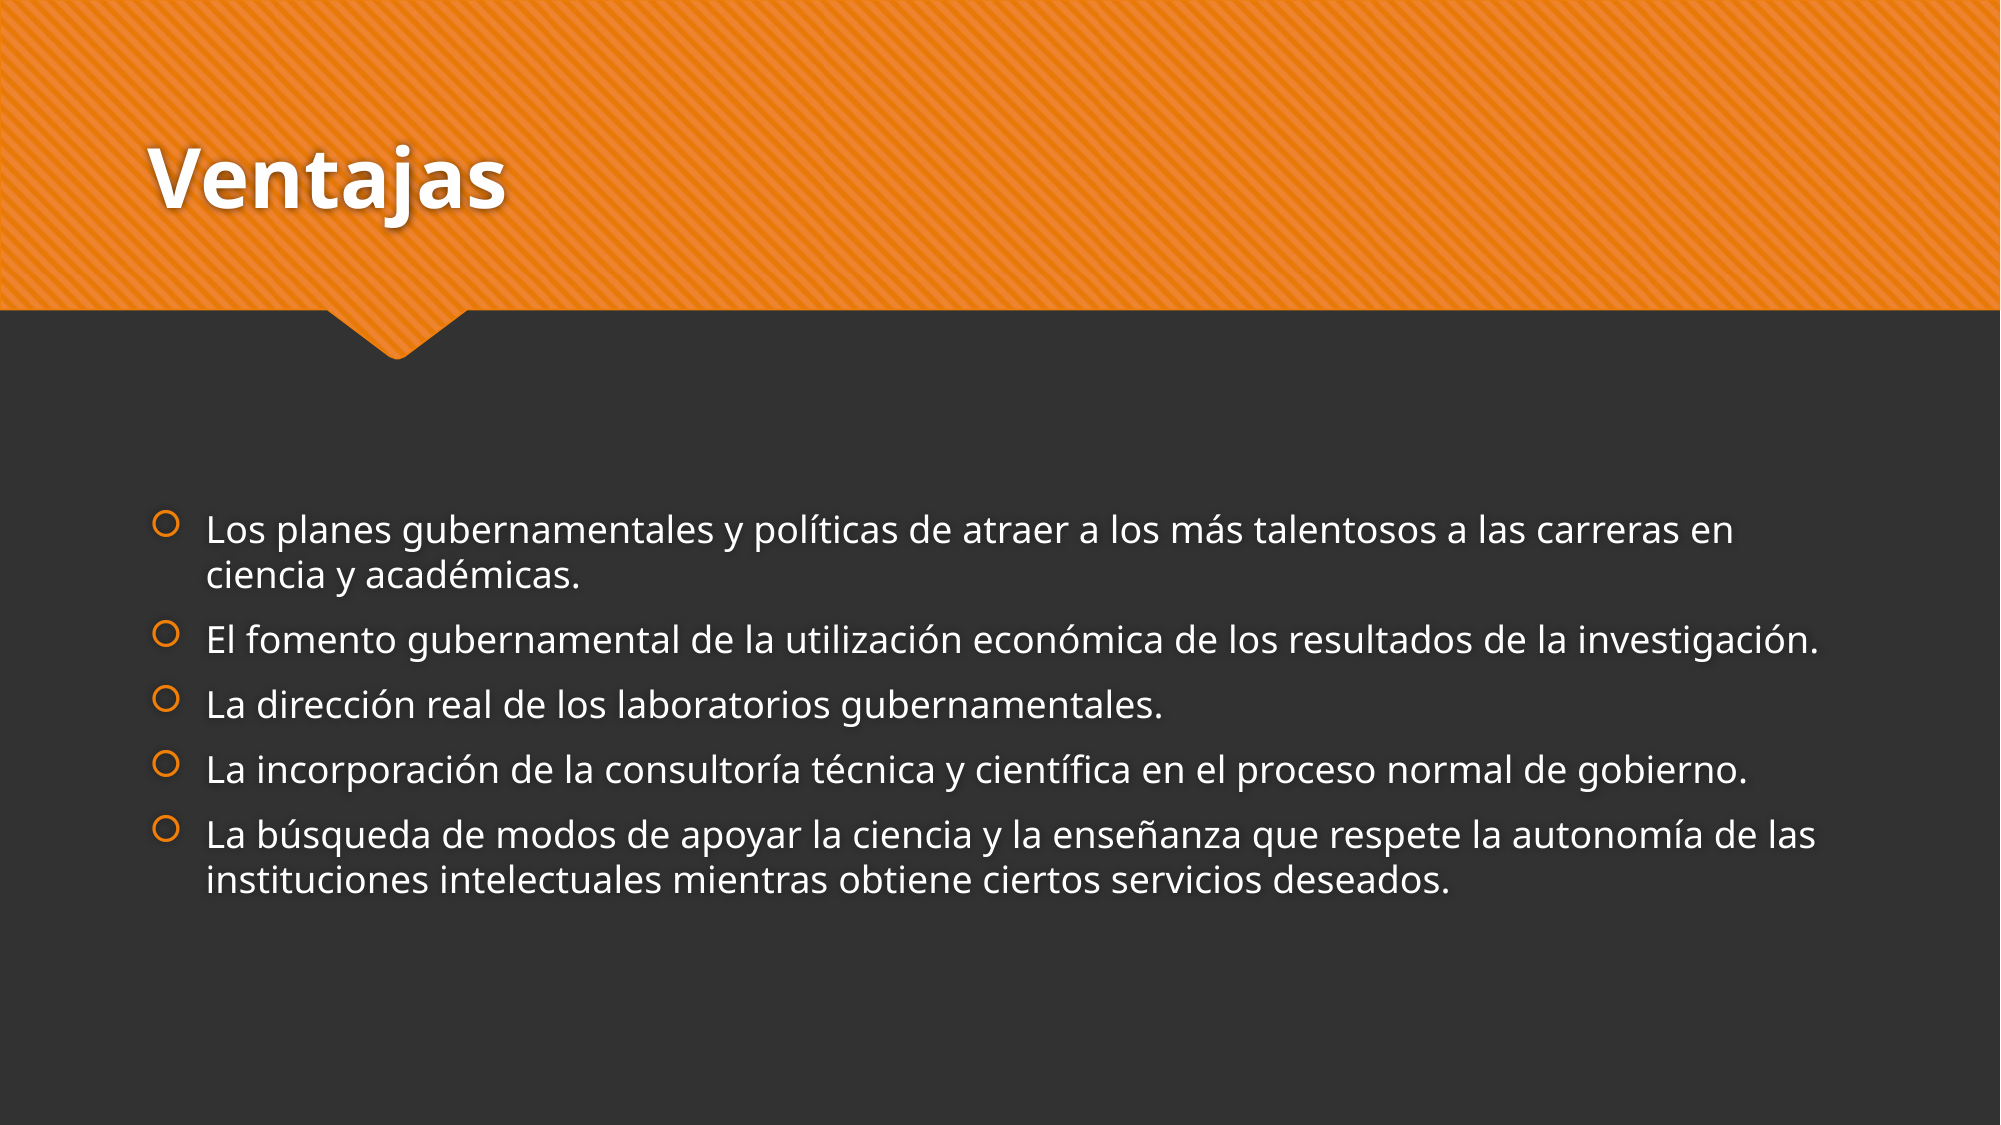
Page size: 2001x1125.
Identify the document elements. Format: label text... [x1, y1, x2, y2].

list Los planes gubernamentales y políticas de atraer a los más talentosos a las carreras en ciencia y académicas. El fomento gubernamental de la utilización económica de los resultados de la investigación. La dirección real de los laboratorios gubernamentales. La incorporación de la consultoría técnica y científica en el proceso normal de gobierno. La búsqueda de modos de apoyar la ciencia y la enseñanza que respete la autonomía de las instituciones intelectuales mientras obtiene ciertos servicios deseados. [134, 437, 1866, 1034]
title Ventajas [132, 73, 1868, 233]
